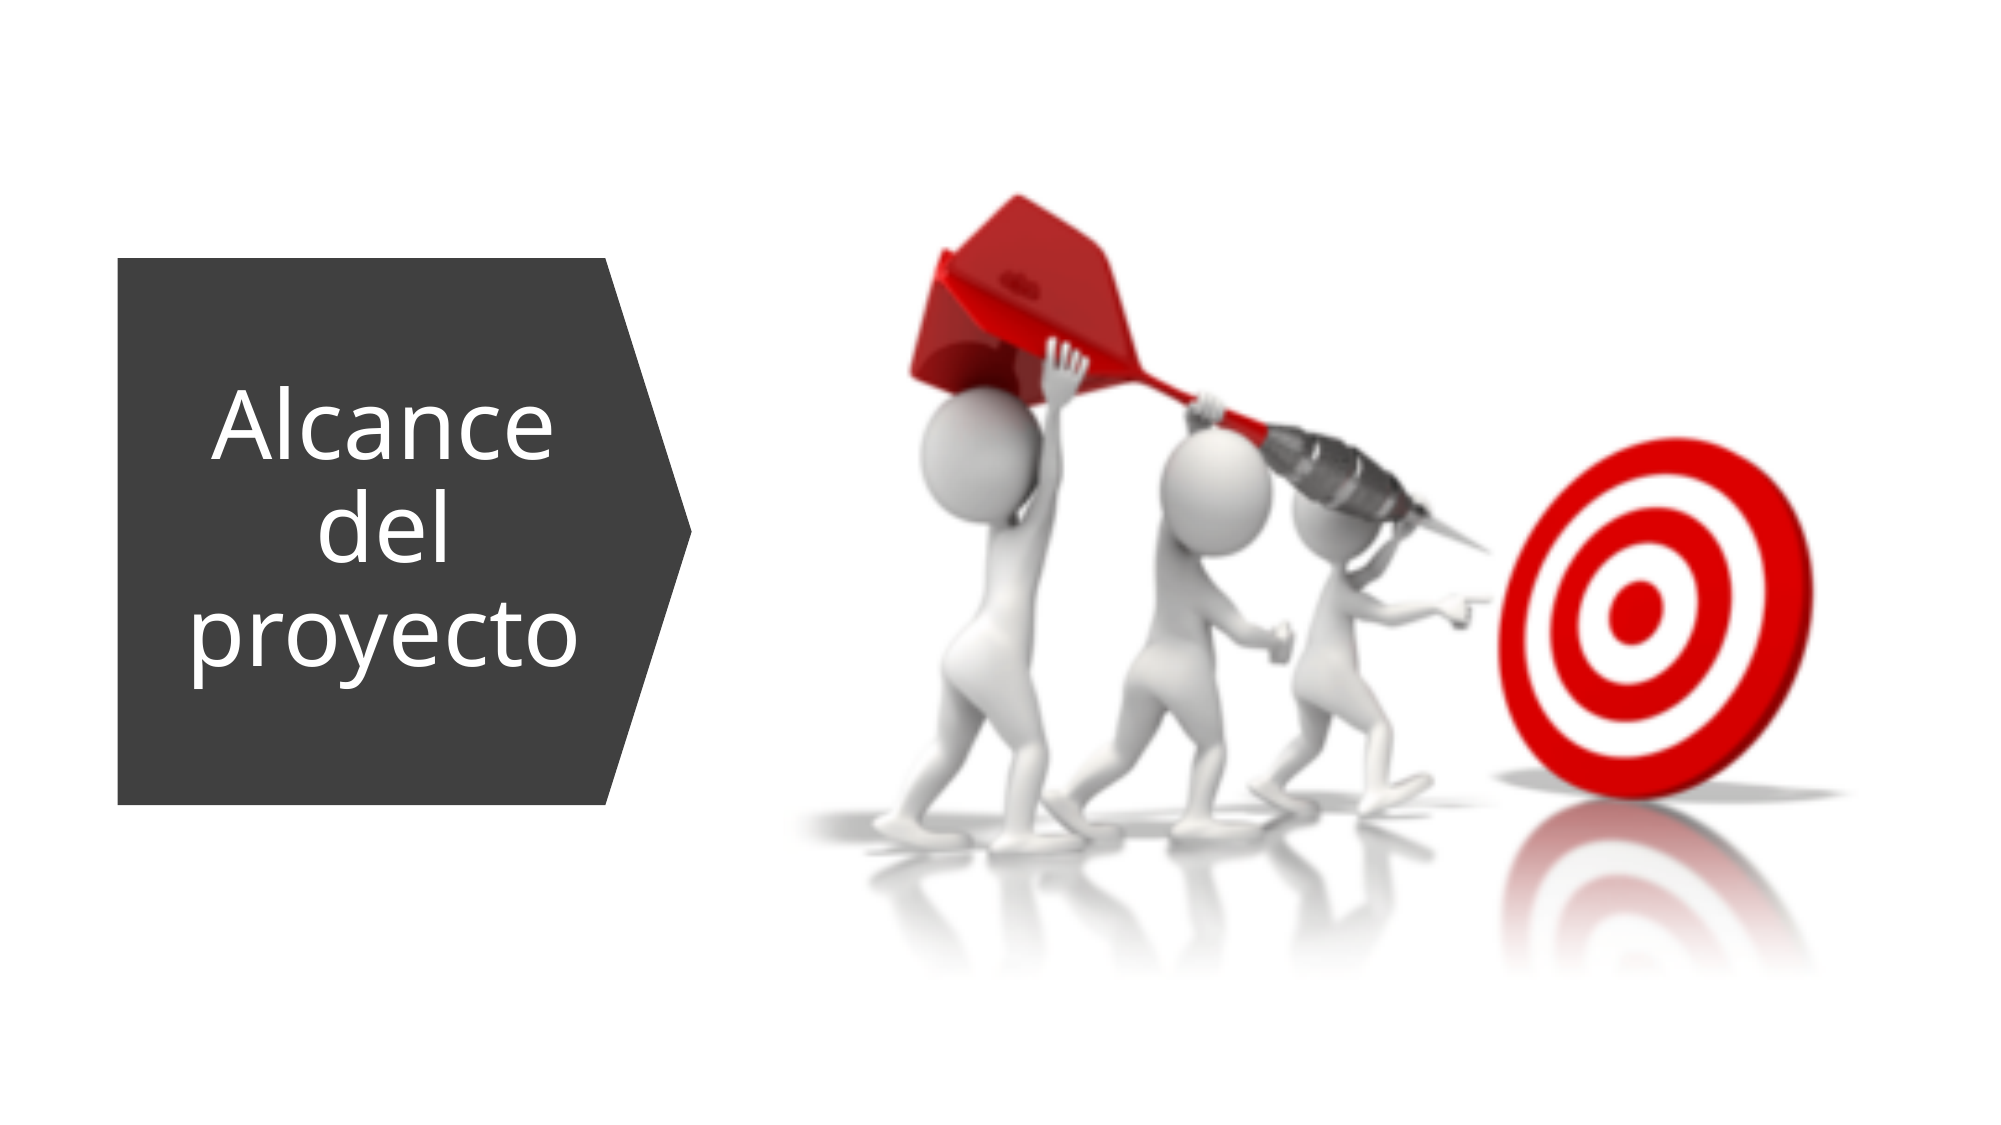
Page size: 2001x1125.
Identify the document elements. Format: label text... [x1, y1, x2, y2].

text_box Alcance del proyecto [168, 322, 601, 741]
text_box [116, 257, 693, 807]
picture [783, 145, 1896, 980]
